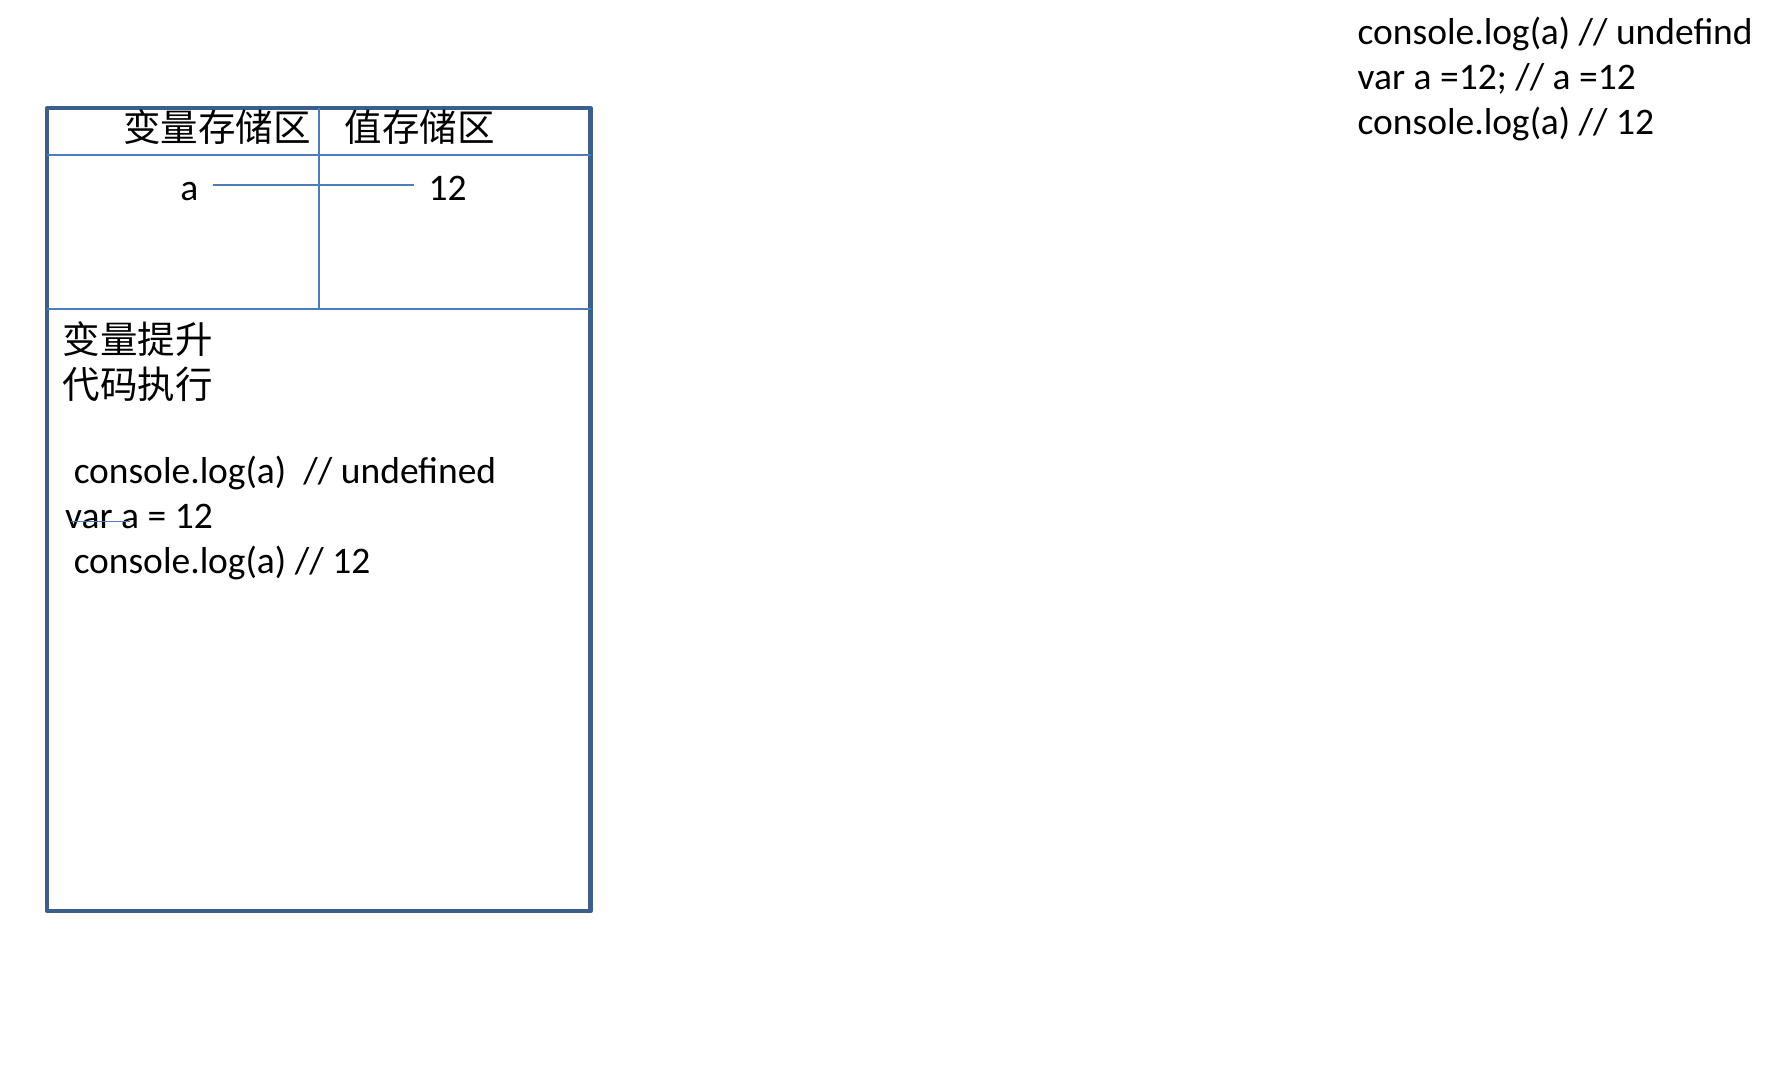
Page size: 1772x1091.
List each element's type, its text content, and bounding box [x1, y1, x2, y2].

text_box [45, 106, 593, 913]
text_box 变量提升 代码执行 [48, 316, 228, 414]
text_box console.log(a) // undefined var a = 12 console.log(a) // 12 [50, 438, 512, 589]
text_box 变量存储区 值存储区 [108, 96, 510, 154]
text_box a [165, 164, 214, 215]
text_box 12 [413, 164, 482, 215]
text_box console.log(a) // undefind var a =12; // a =12 console.log(a) // 12 [1283, 0, 1769, 195]
